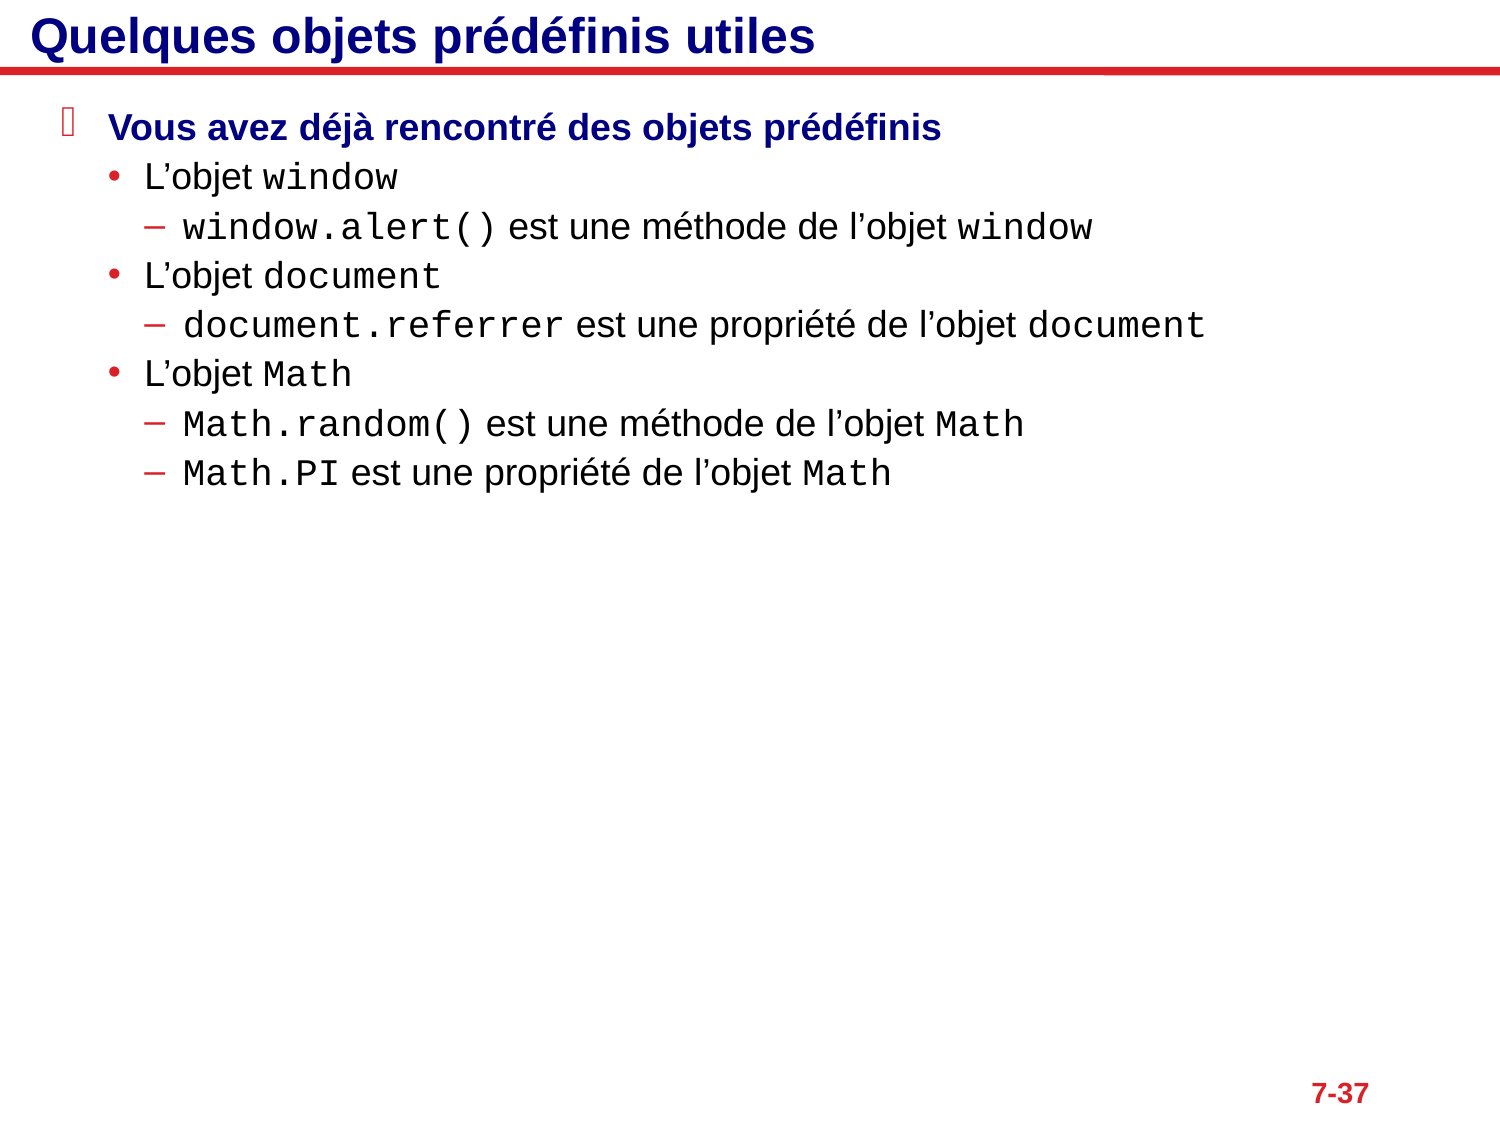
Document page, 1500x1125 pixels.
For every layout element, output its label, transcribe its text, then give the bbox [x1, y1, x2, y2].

title Quelques objets prédéfinis utiles [0, 0, 1500, 66]
list Vous avez déjà rencontré des objets prédéfinis L’objet window window.alert() est une méthode de l’objet window L’objet document document.referrer est une propriété de l’objet document L’objet Math Math.random() est une méthode de l’objet Math Math.PI est une propriété de l’objet Math [45, 95, 1457, 504]
